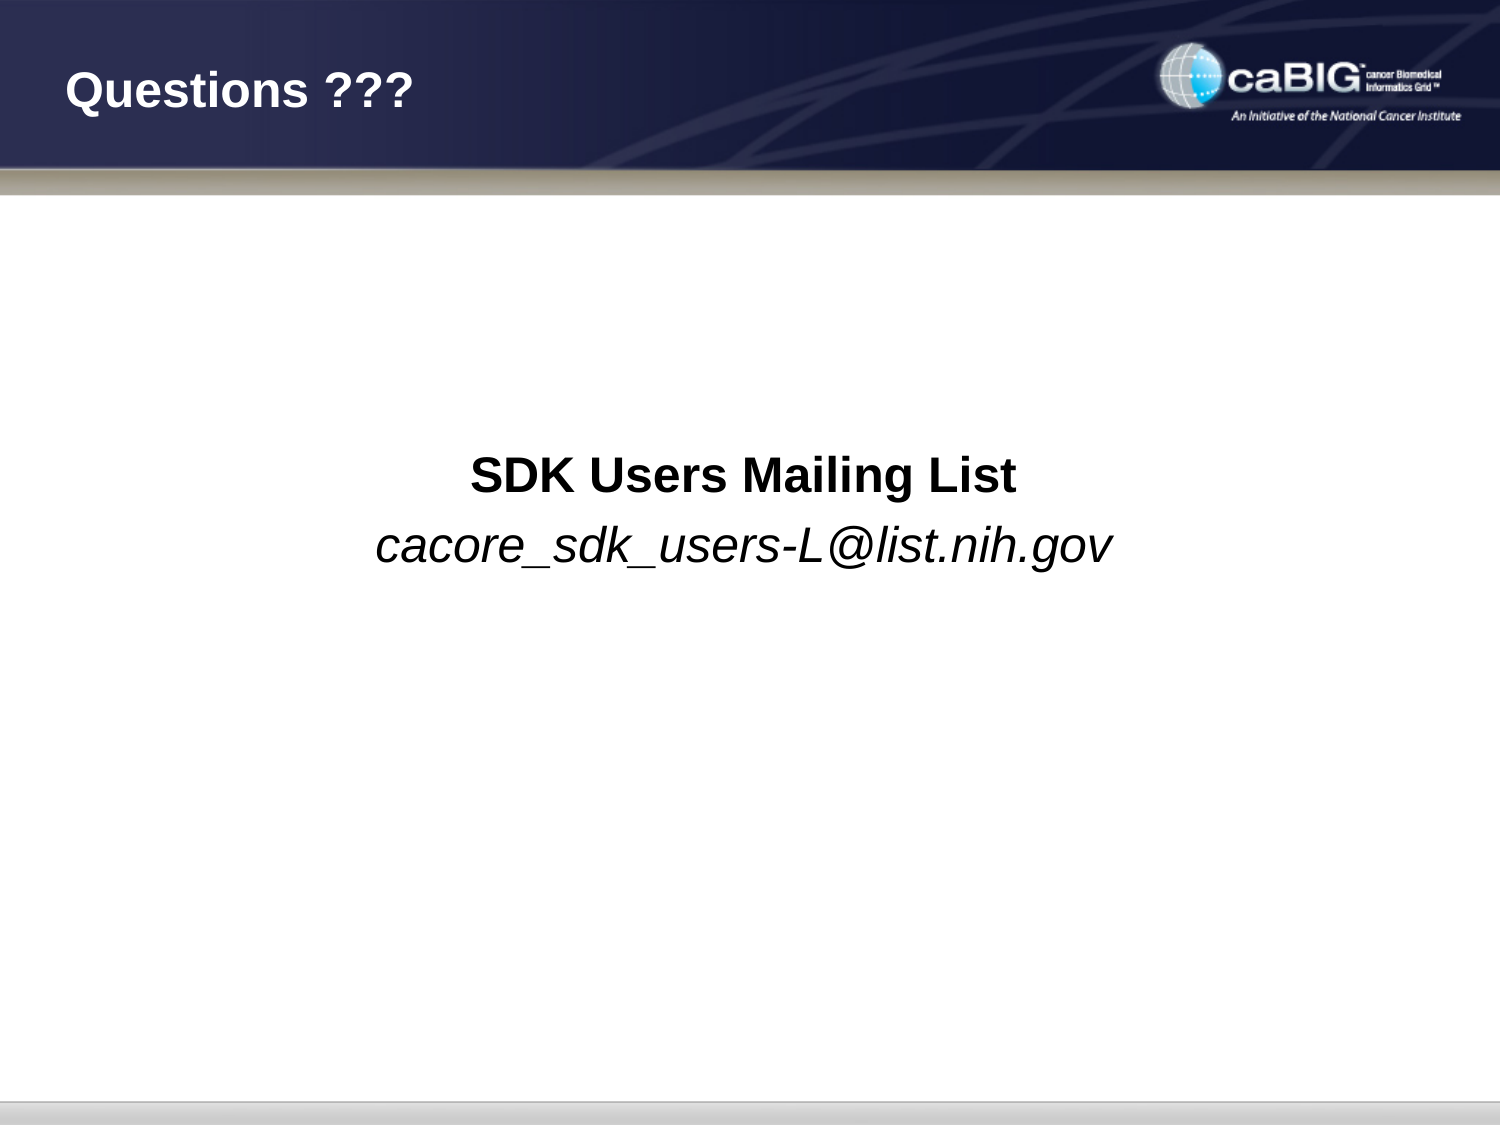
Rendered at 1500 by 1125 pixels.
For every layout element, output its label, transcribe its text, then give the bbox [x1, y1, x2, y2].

title Questions ??? [49, 0, 1176, 176]
list SDK Users Mailing List cacore_sdk_users-L@list.nih.gov [49, 224, 1438, 1038]
picture [0, 0, 1500, 1125]
